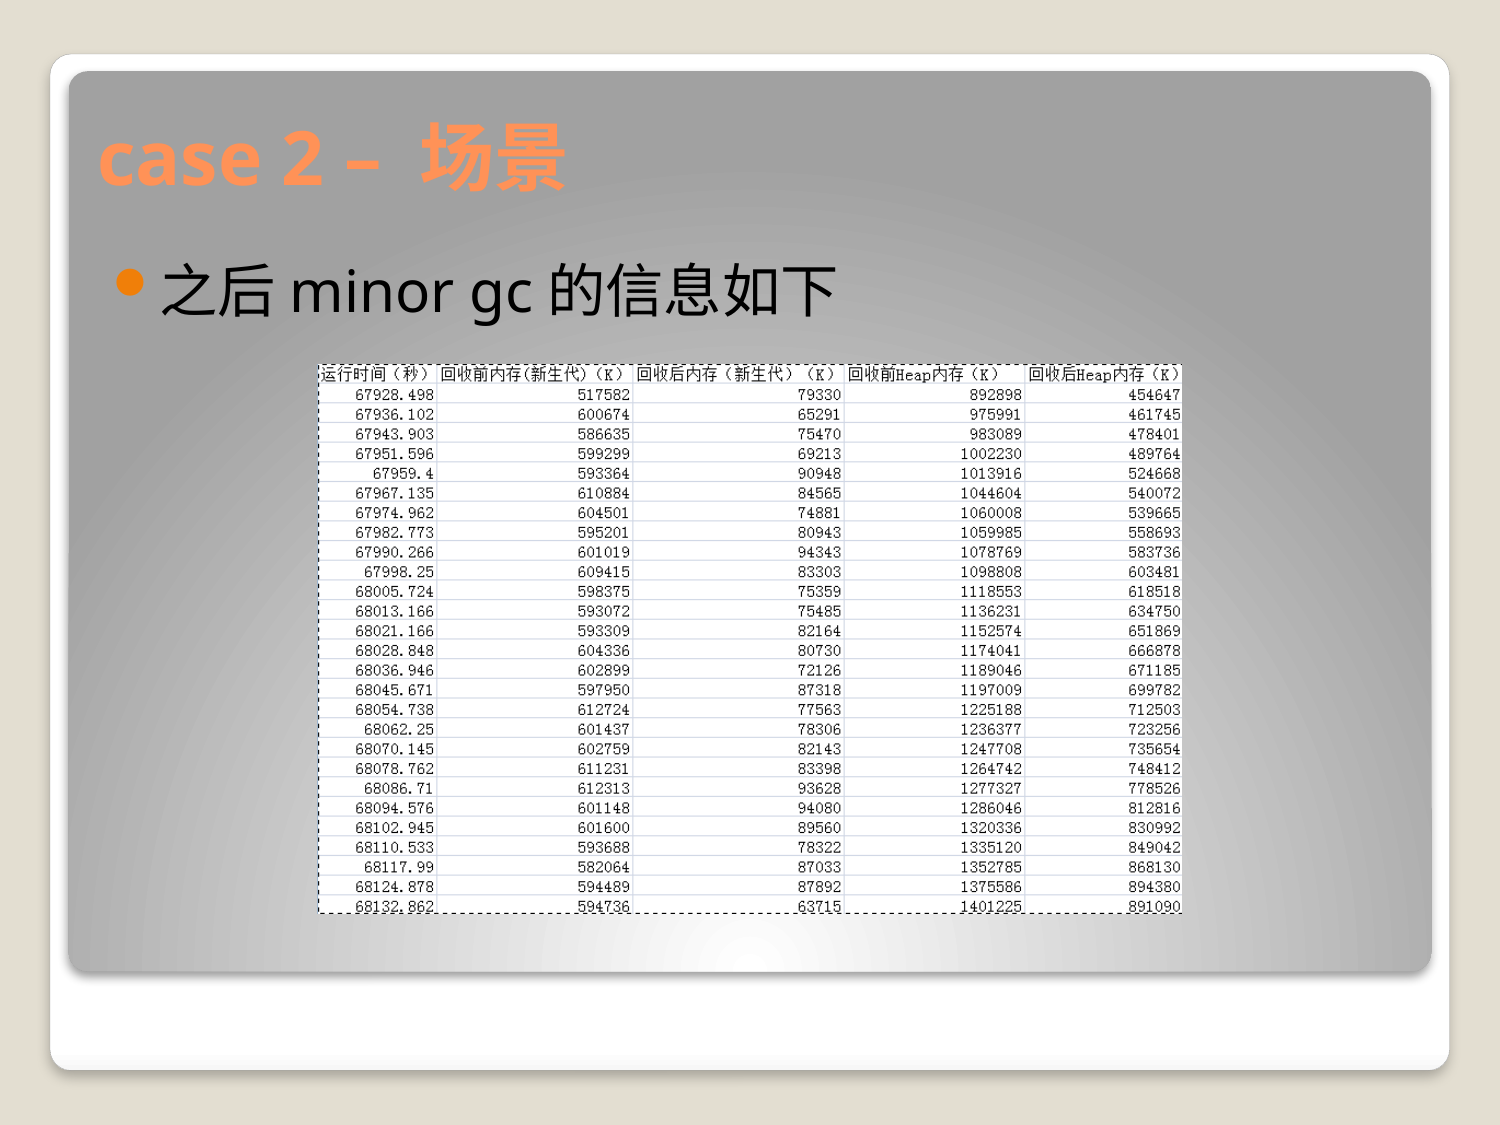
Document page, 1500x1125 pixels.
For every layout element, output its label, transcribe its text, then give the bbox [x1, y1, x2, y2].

picture [317, 363, 1183, 915]
list 之后minor gc的信息如下 [82, 238, 1425, 950]
title case 2 – 场景 [82, 82, 1425, 208]
